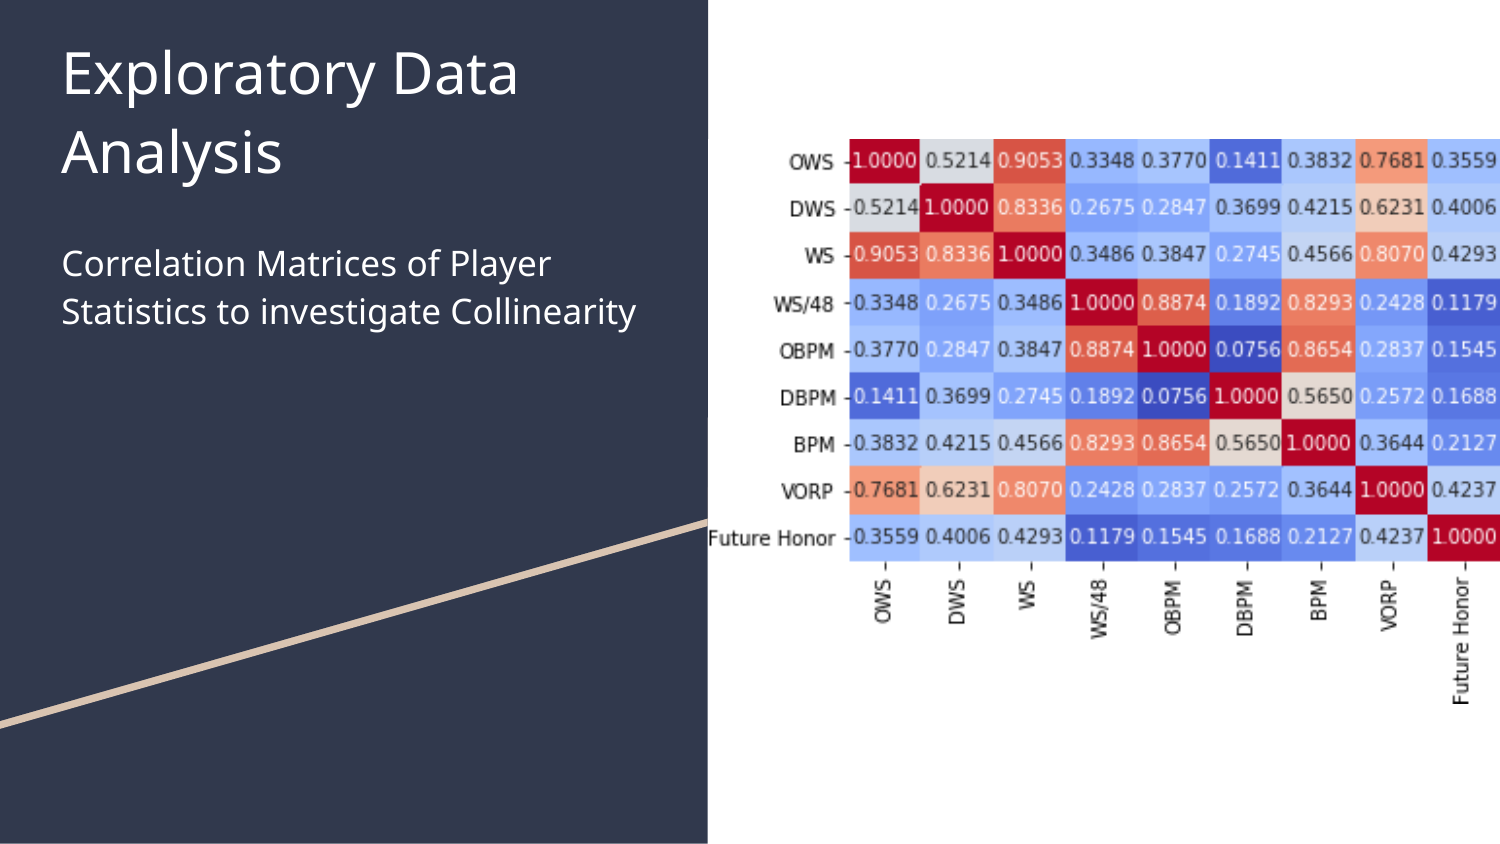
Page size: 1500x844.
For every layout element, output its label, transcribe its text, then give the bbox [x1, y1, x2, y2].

title Exploratory Data Analysis Correlation Matrices of Player Statistics to investigate Collinearity [46, 16, 655, 784]
picture [707, 139, 1500, 704]
